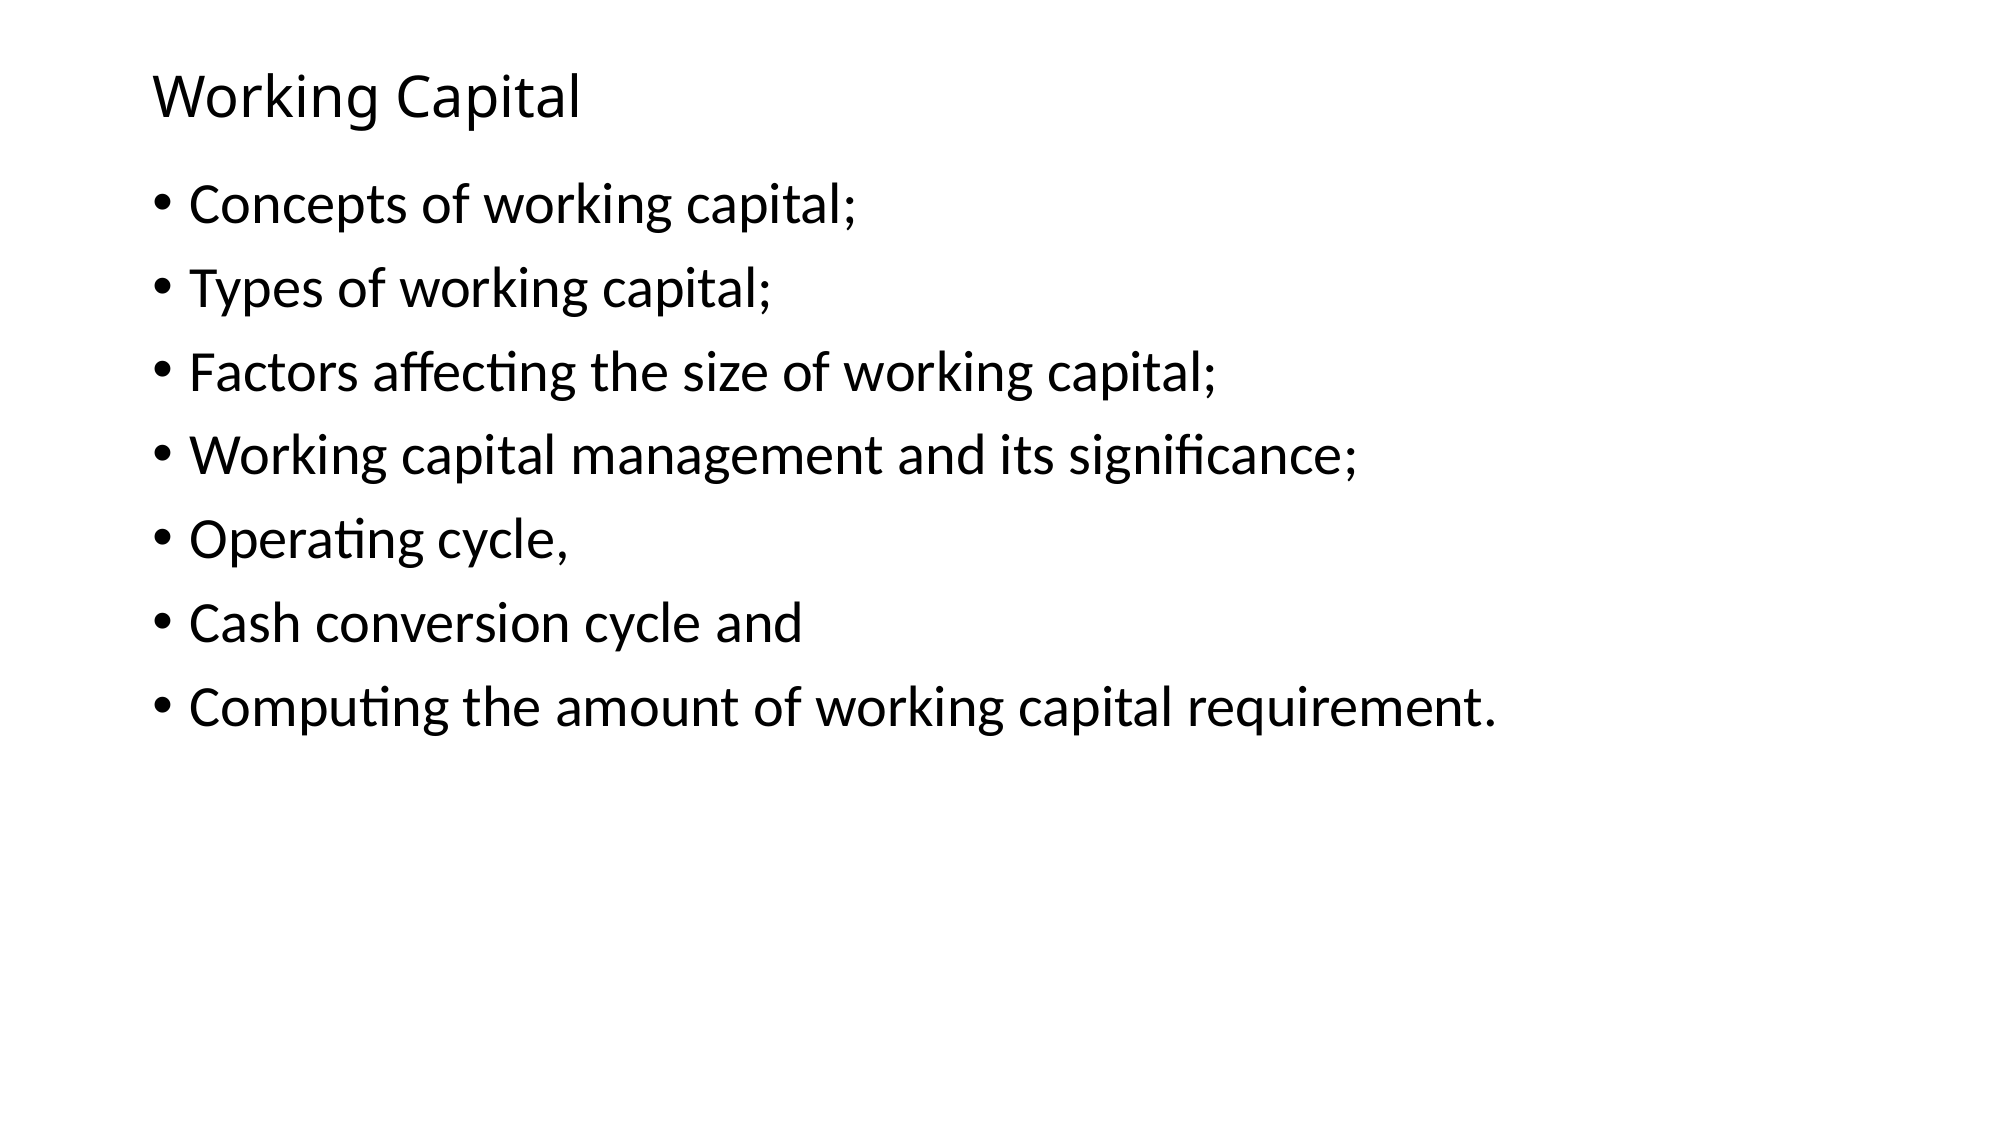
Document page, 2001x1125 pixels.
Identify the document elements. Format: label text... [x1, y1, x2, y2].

list Concepts of working capital; Types of working capital; Factors affecting the size of working capital; Working capital management and its significance; Operating cycle, Cash conversion cycle and Computing the amount of working capital requirement. [137, 165, 1863, 1014]
title Working Capital [137, 59, 1863, 138]
